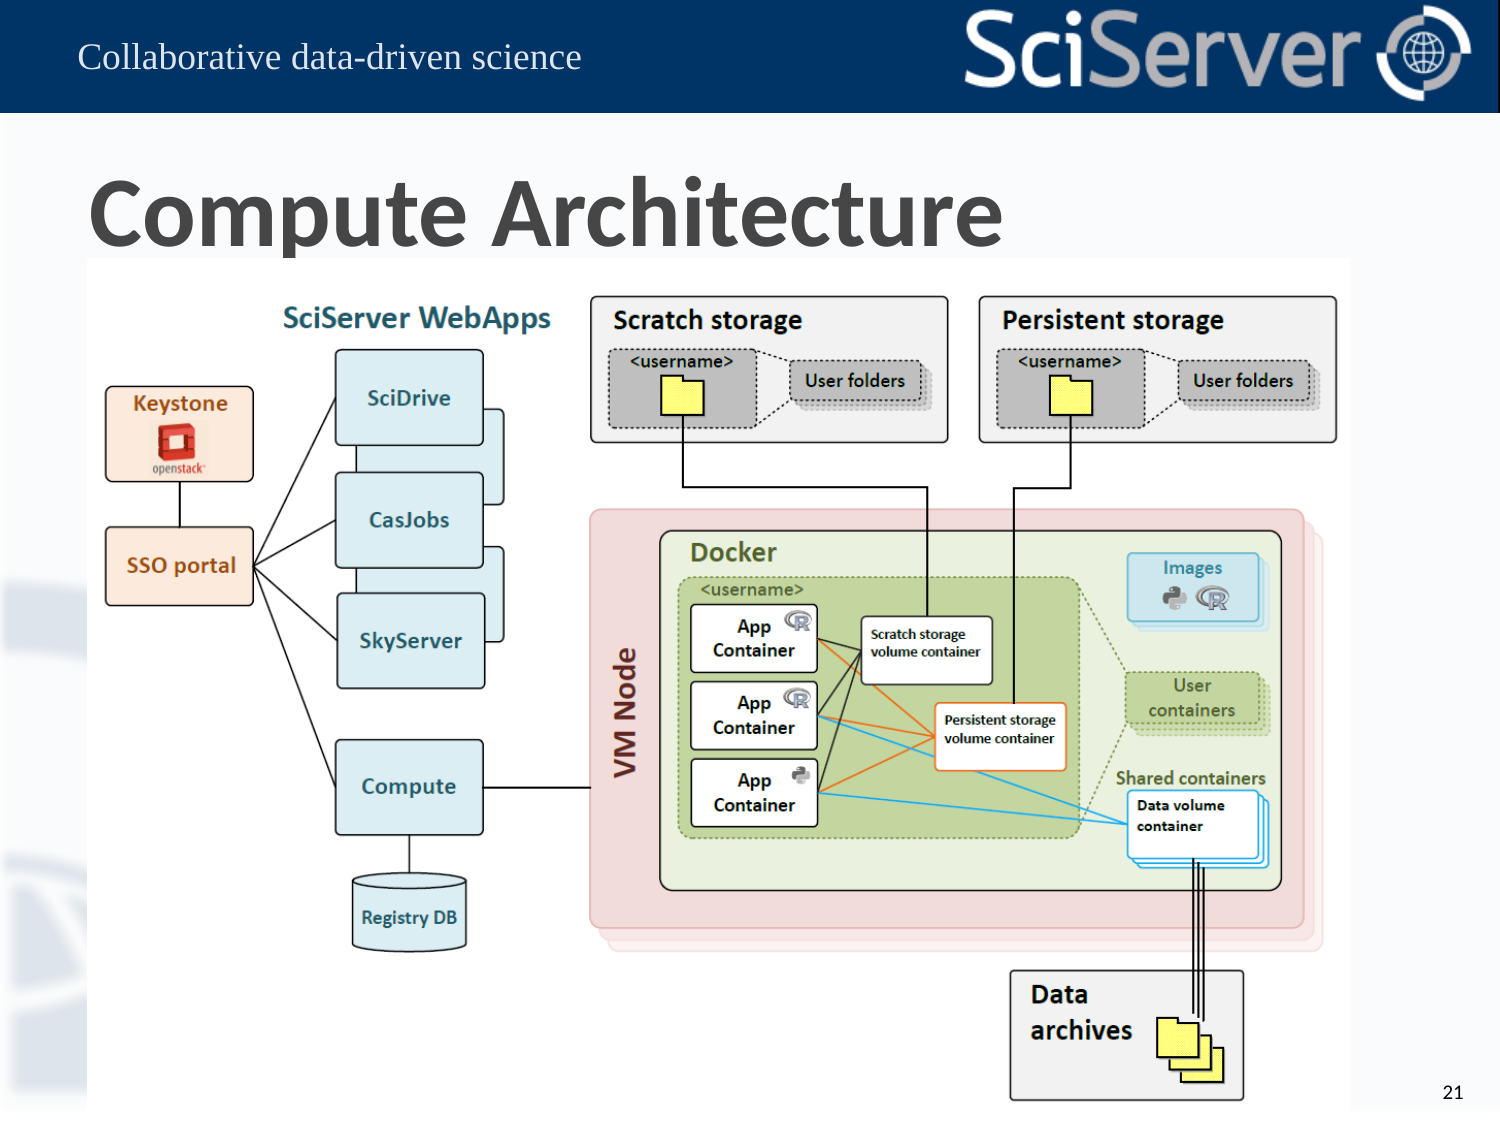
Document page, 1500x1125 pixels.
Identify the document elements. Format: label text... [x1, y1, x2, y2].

picture [0, 0, 1500, 113]
title Compute Architecture [75, 112, 1425, 300]
slide_number 21 [1418, 1051, 1479, 1112]
picture [87, 258, 1351, 1116]
